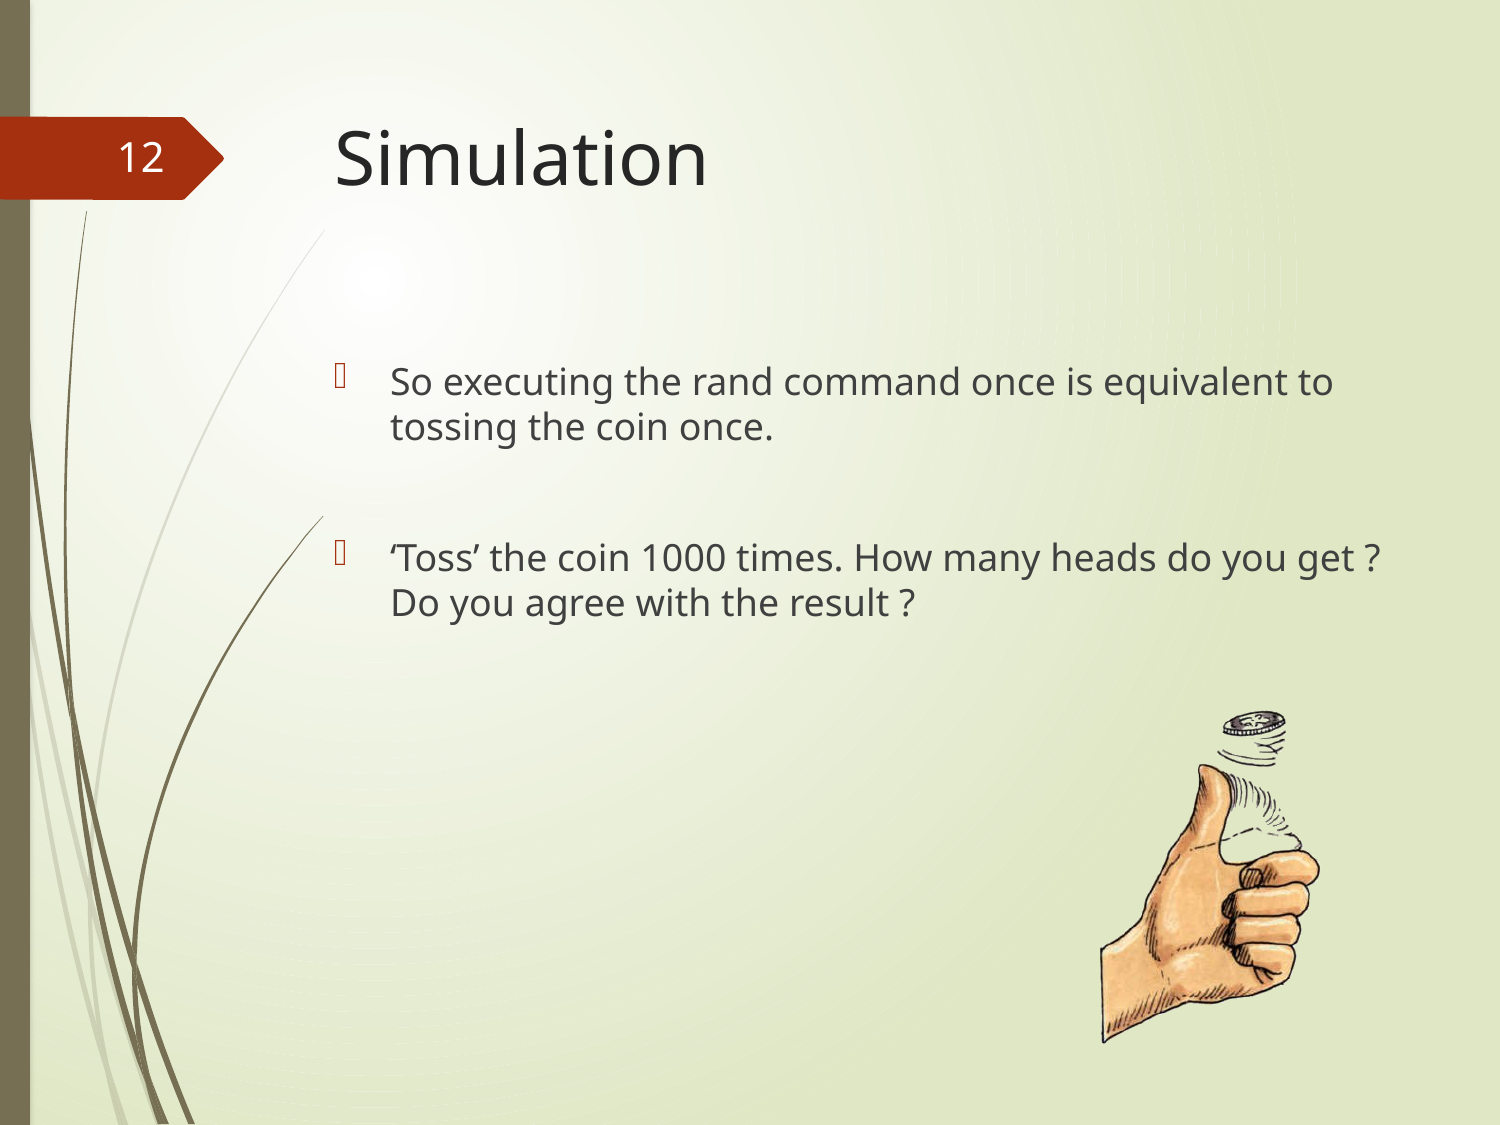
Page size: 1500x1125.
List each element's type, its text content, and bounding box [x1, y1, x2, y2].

picture [1087, 687, 1328, 1066]
title Simulation [319, 102, 1400, 313]
slide_number 12 [83, 129, 180, 190]
list So executing the rand command once is equivalent to tossing the coin once. ‘Toss’ the coin 1000 times. How many heads do you get ? Do you agree with the result ? [318, 350, 1400, 970]
